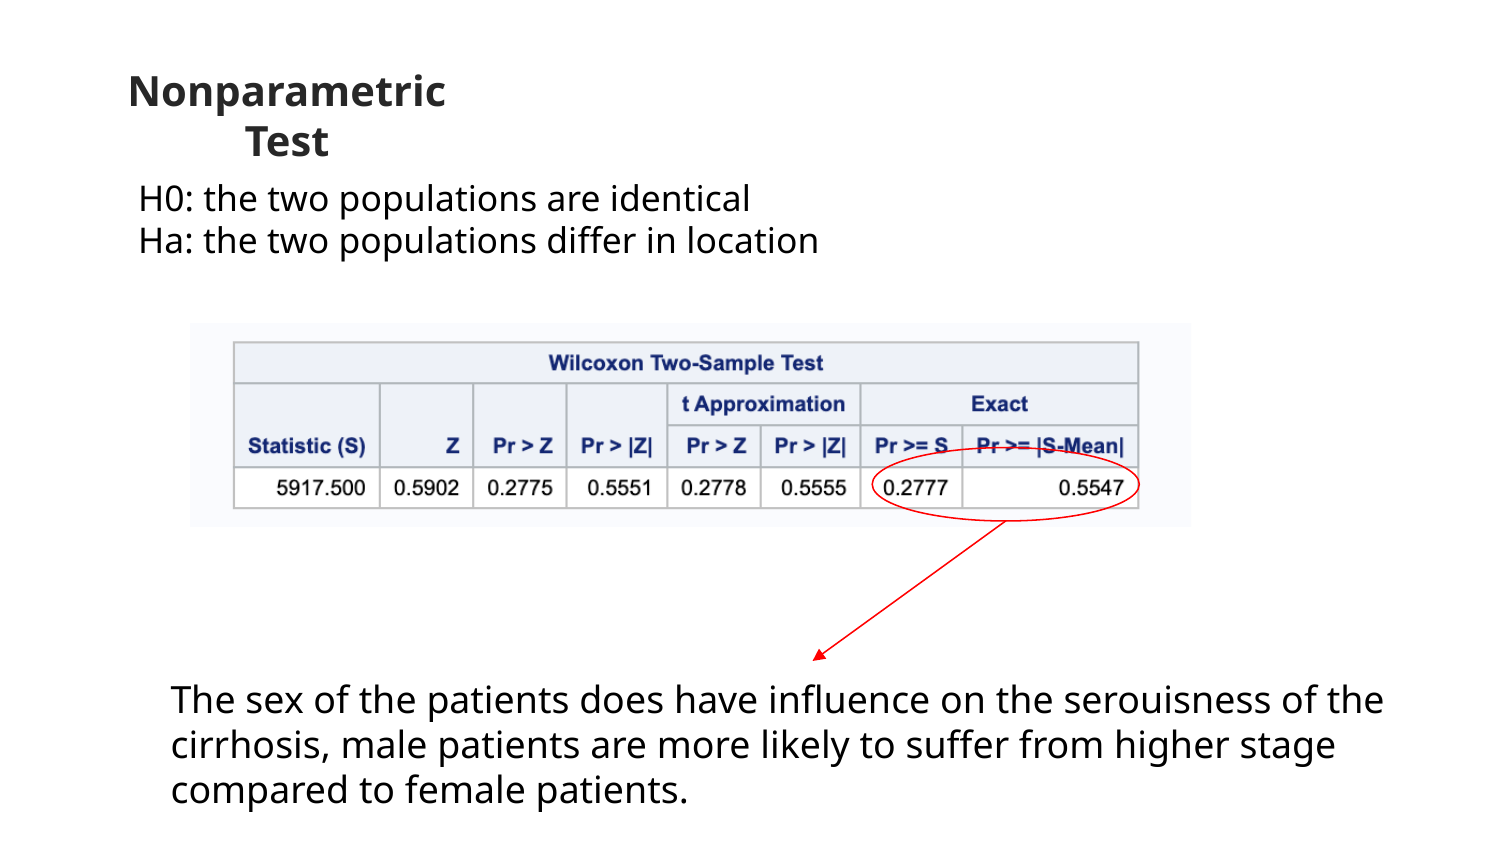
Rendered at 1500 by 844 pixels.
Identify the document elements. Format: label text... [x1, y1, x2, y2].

text_box The sex of the patients does have influence on the serouisness of the cirrhosis, male patients are more likely to suffer from higher stage compared to female patients. [155, 660, 1419, 826]
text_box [812, 520, 1006, 662]
title Nonparametric Test [64, 49, 510, 130]
picture [176, 316, 1192, 528]
text_box H0: the two populations are identical Ha: the two populations differ in location [123, 160, 1092, 276]
